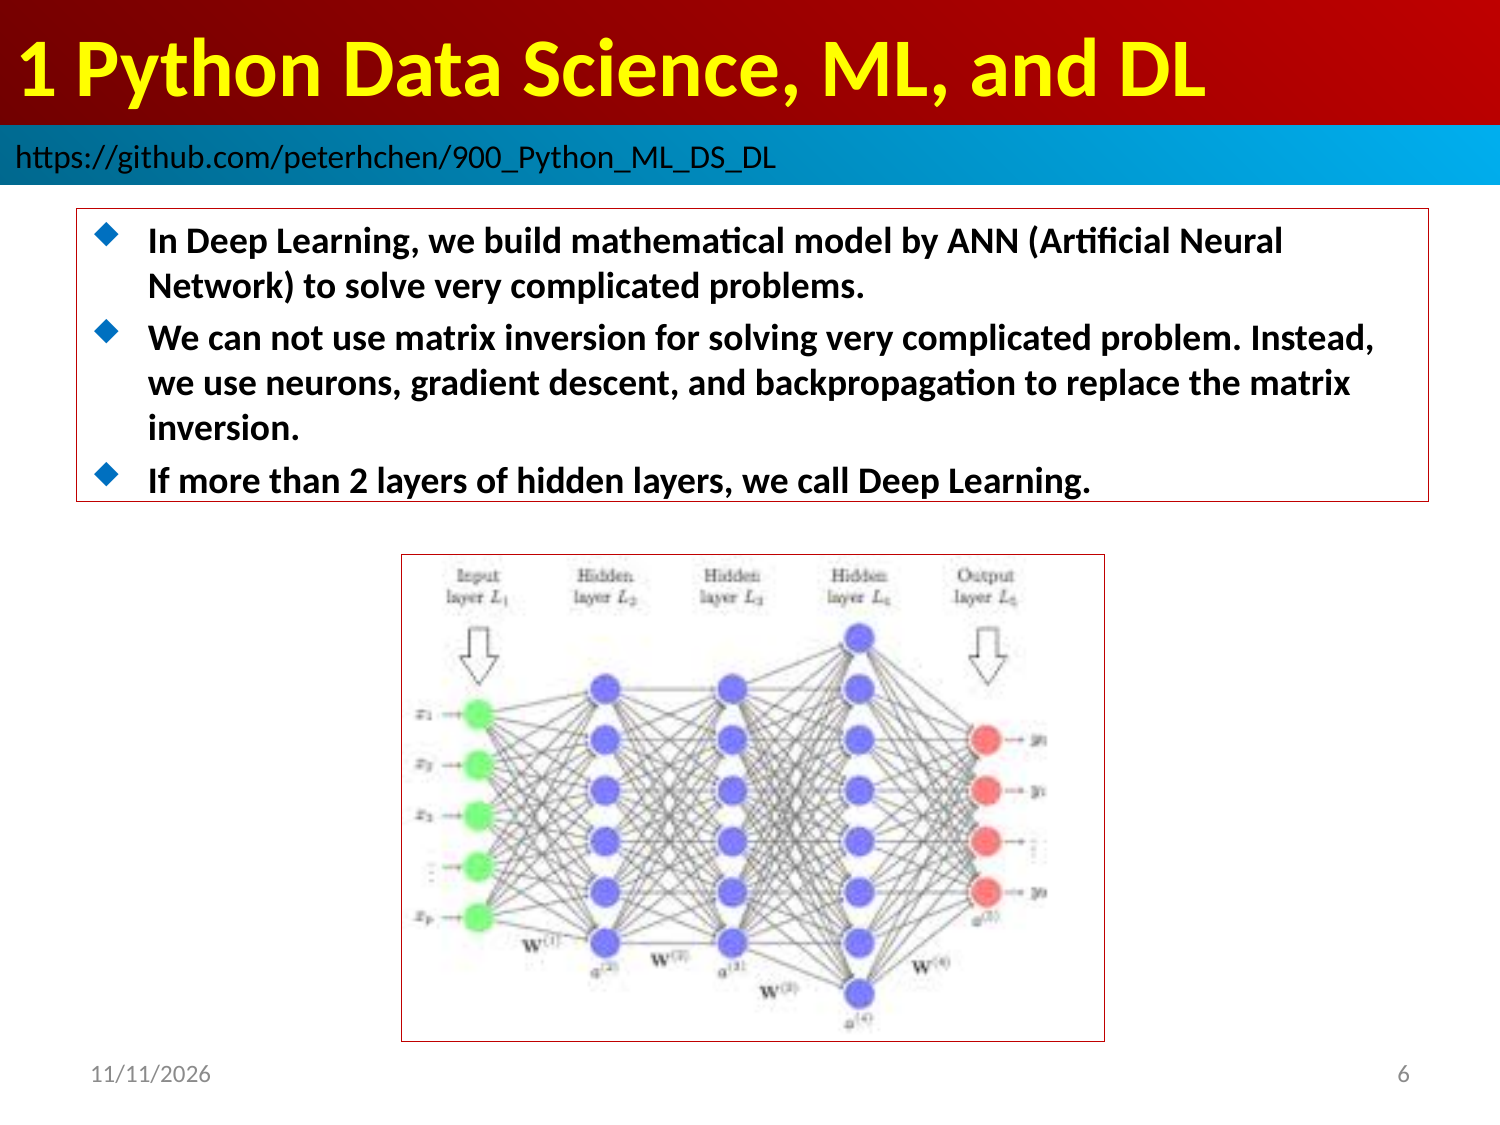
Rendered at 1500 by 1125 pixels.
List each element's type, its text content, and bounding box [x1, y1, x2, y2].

slide_number 6 [1074, 1042, 1425, 1103]
subtitle In Deep Learning, we build mathematical model by ANN (Artificial Neural Network) to solve very complicated problems. We can not use matrix inversion for solving very complicated problem. Instead, we use neurons, gradient descent, and backpropagation to replace the matrix inversion. If more than 2 layers of hidden layers, we call Deep Learning. [76, 208, 1429, 502]
text_box https://github.com/peterhchen/900_Python_ML_DS_DL [0, 125, 1500, 185]
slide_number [75, 1042, 425, 1103]
picture [400, 554, 1105, 1042]
title 1 Python Data Science, ML, and DL [0, 0, 1500, 125]
